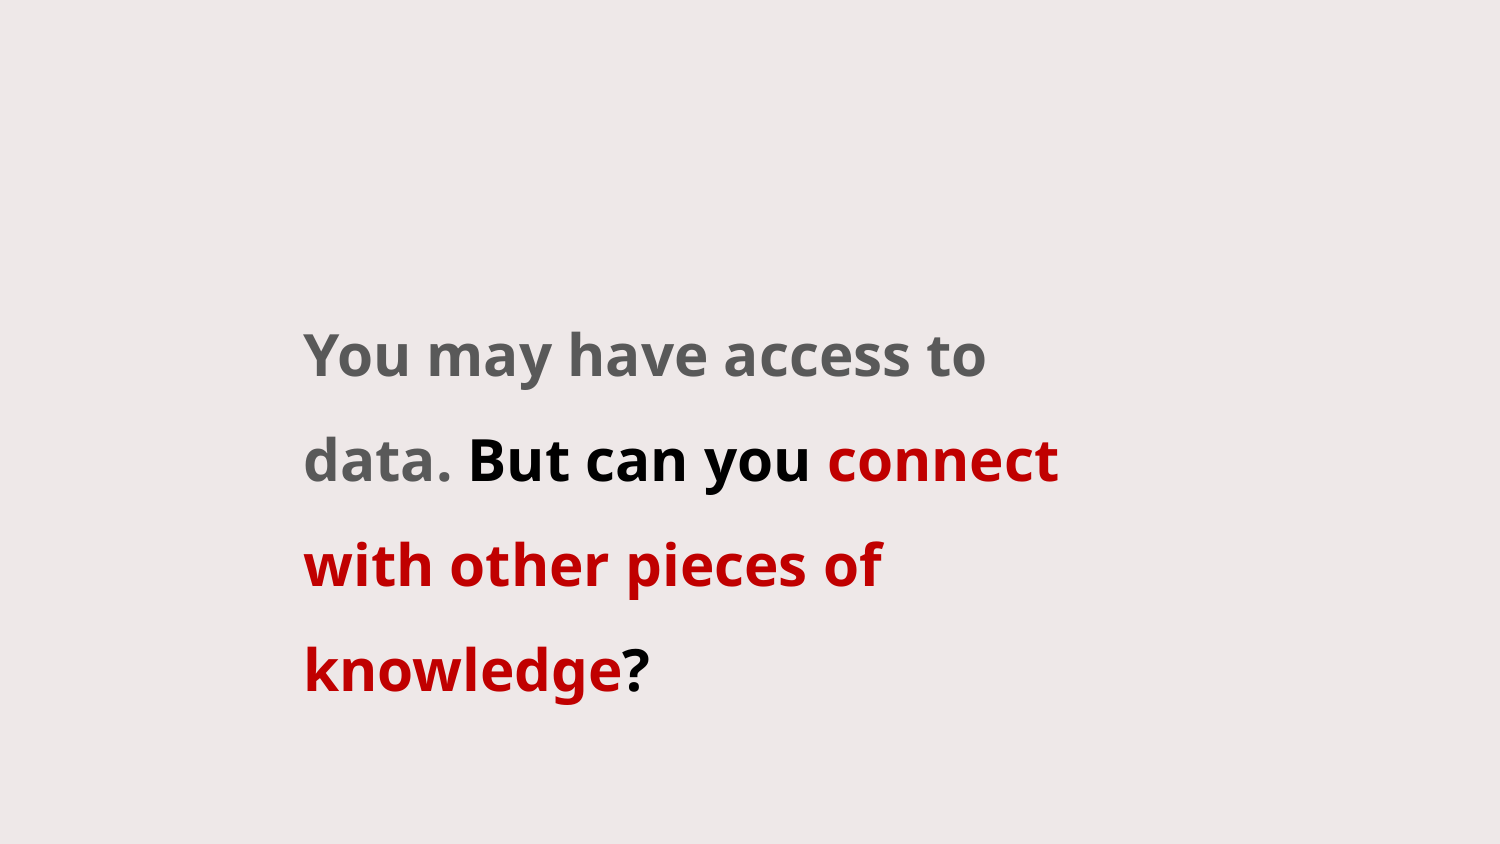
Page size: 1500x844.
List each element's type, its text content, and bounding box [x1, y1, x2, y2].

text_box You may have access to data. But can you connect with other pieces of knowledge? [288, 275, 1119, 619]
